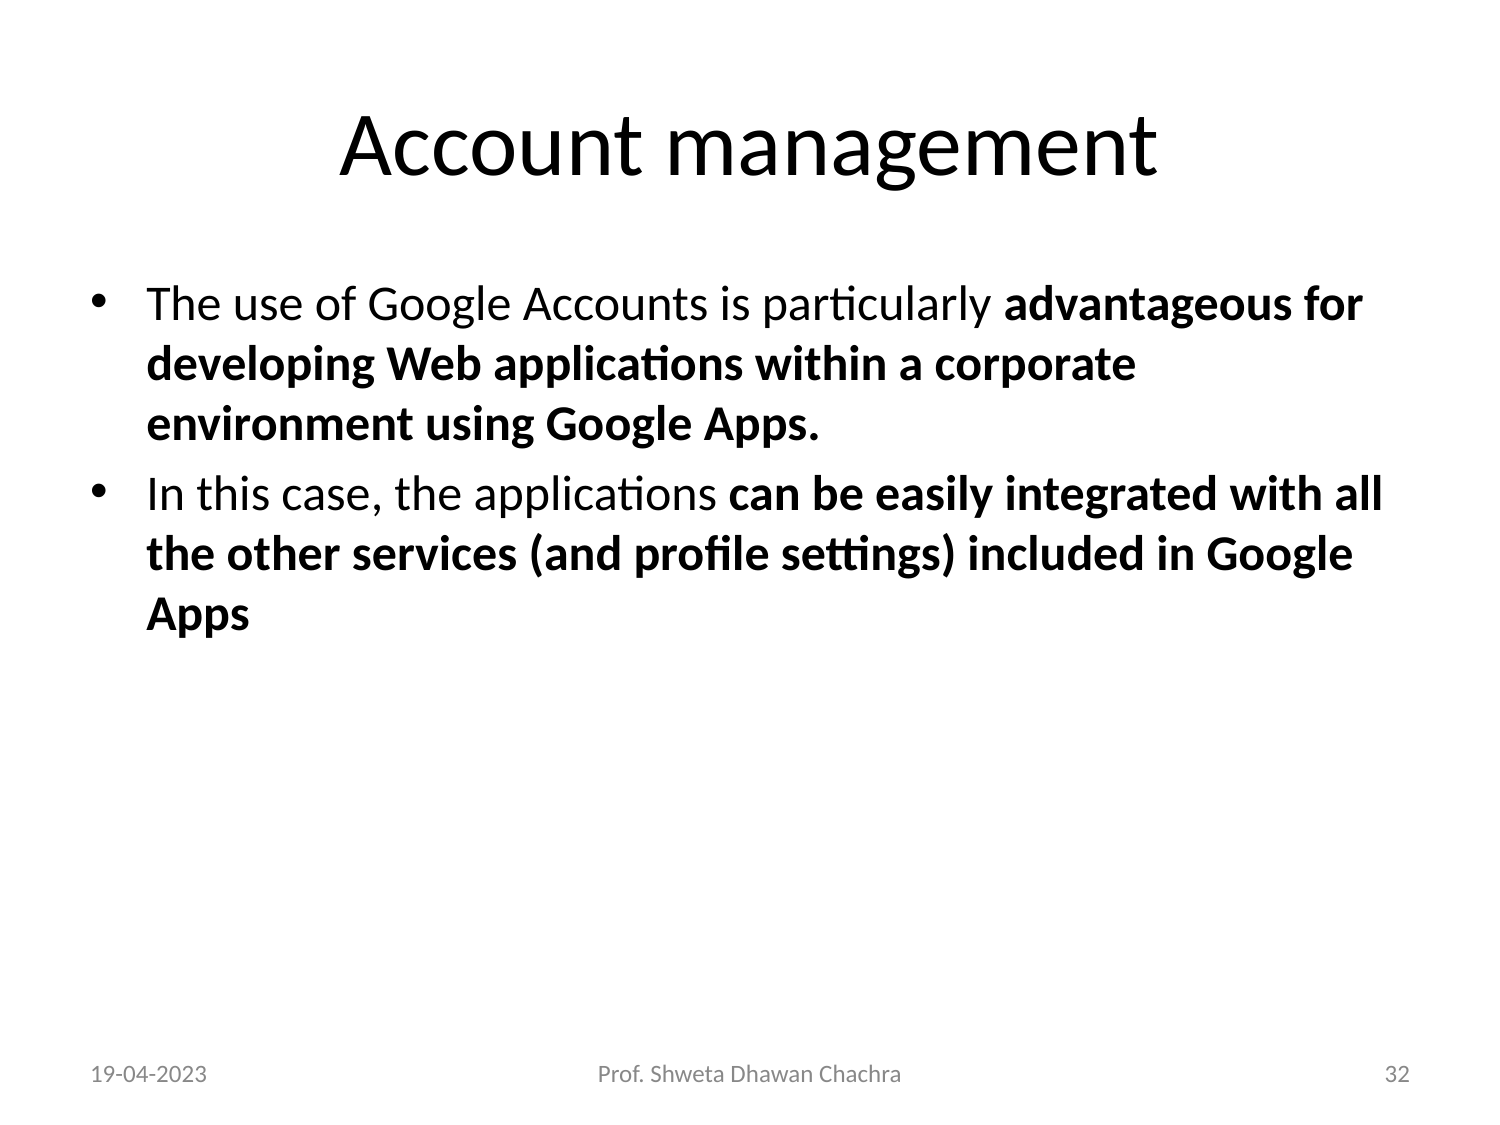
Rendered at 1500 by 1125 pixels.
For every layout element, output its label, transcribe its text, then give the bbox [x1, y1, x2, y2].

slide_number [75, 1042, 425, 1103]
slide_number ‹#› [1074, 1042, 1425, 1103]
title Account management [75, 45, 1425, 233]
list The use of Google Accounts is particularly advantageous for developing Web applications within a corporate environment using Google Apps. In this case, the applications can be easily integrated with all the other services (and profile settings) included in Google Apps [75, 262, 1425, 1005]
footer Prof. Shweta Dhawan Chachra [512, 1042, 988, 1103]
